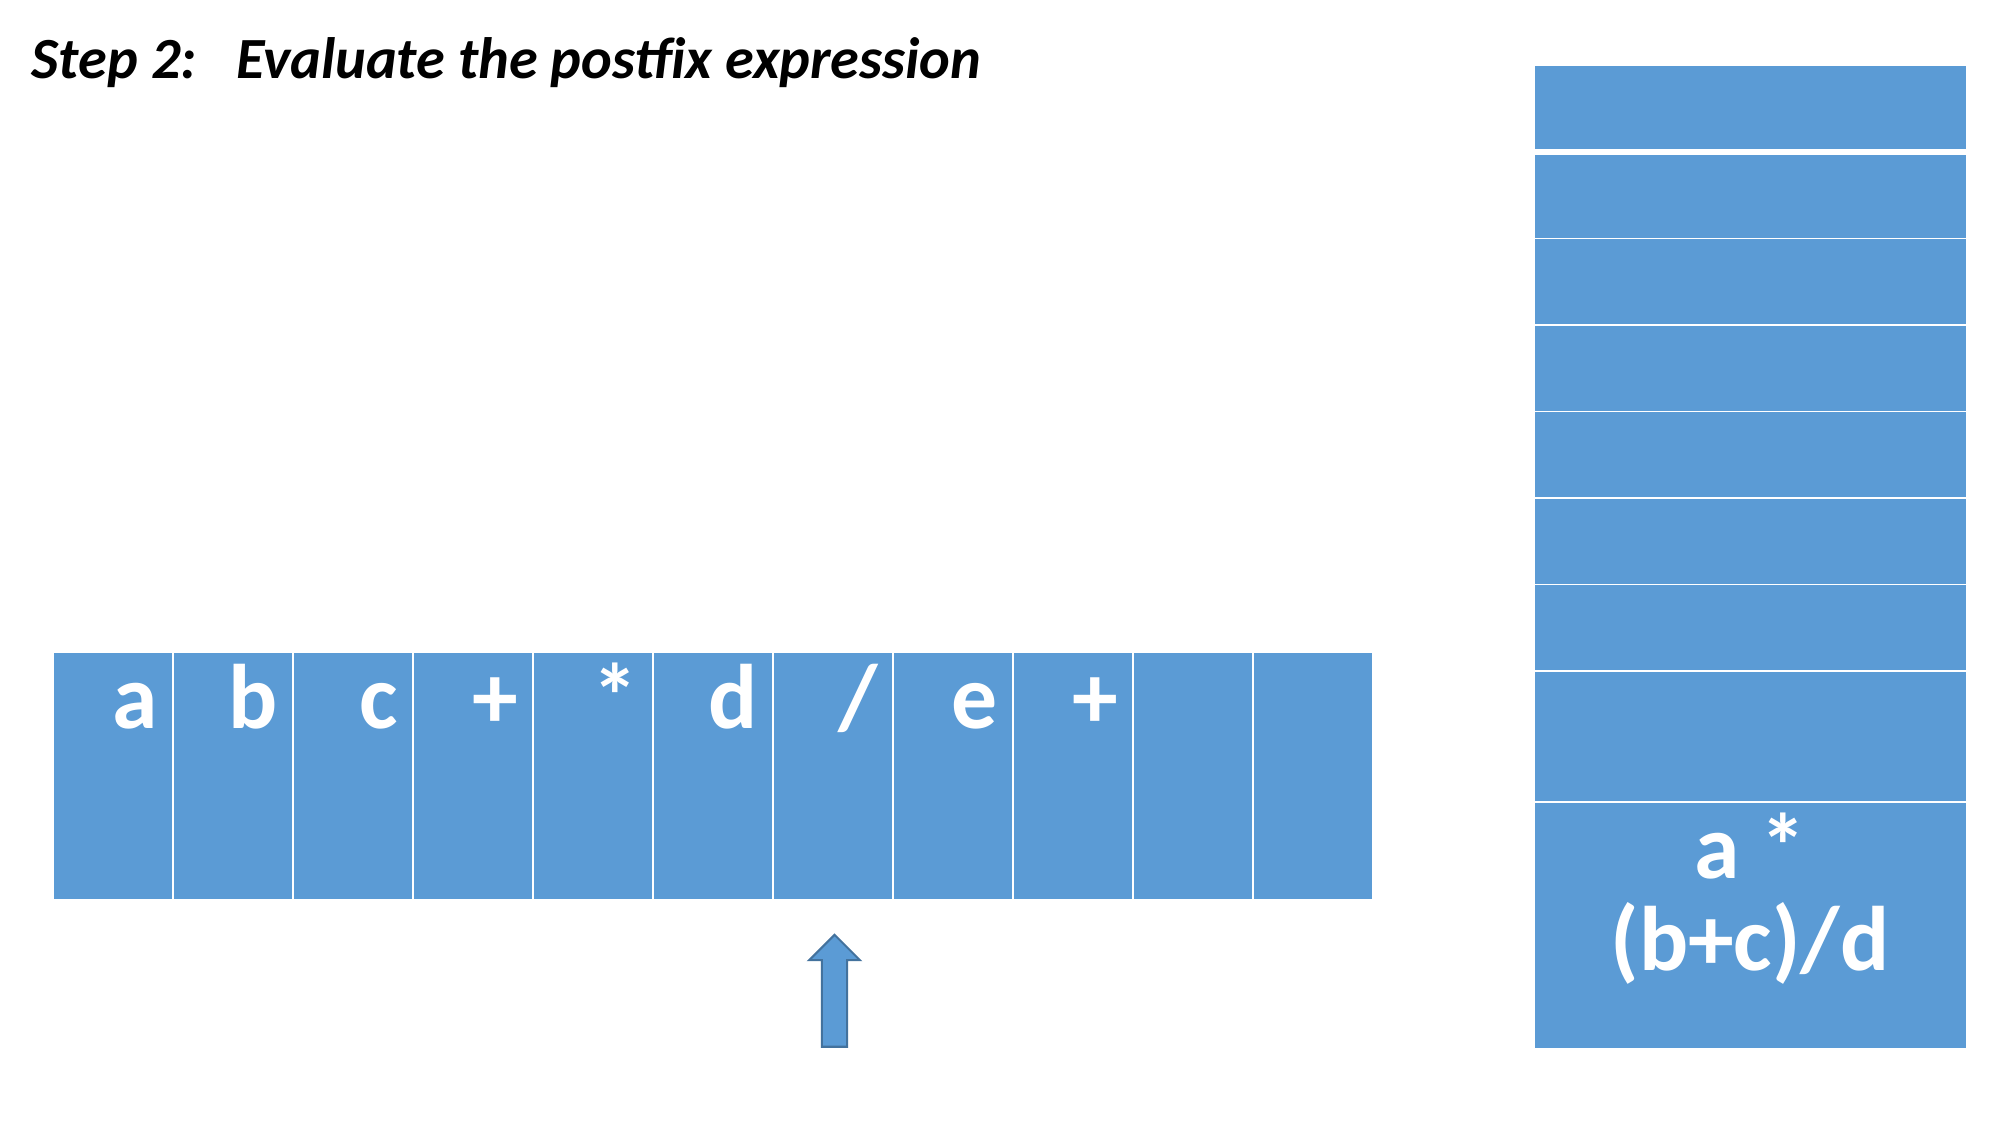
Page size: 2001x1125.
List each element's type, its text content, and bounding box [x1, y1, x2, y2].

table_header / [774, 653, 892, 899]
table_cell [1535, 326, 1966, 411]
table_cell [1535, 155, 1966, 238]
table_cell [1535, 412, 1966, 497]
table_header * [534, 653, 652, 899]
table_header d [654, 653, 772, 899]
text_box [806, 933, 863, 1048]
table_cell [1535, 585, 1966, 670]
table_header c [294, 653, 412, 899]
table_header a [54, 653, 172, 899]
list Step 2: Evaluate the postfix expression [16, 21, 1982, 1107]
table_header + [1014, 653, 1132, 899]
table_header b [174, 653, 292, 899]
table_cell [1535, 499, 1966, 584]
table_header [1134, 653, 1252, 899]
table_header + [414, 653, 532, 899]
table_cell a * (b+c)/d [1535, 803, 1966, 1048]
table_cell [1535, 239, 1966, 324]
table_header [1535, 66, 1966, 149]
table_header e [894, 653, 1012, 899]
table_cell [1535, 672, 1966, 801]
table_header [1254, 653, 1372, 899]
